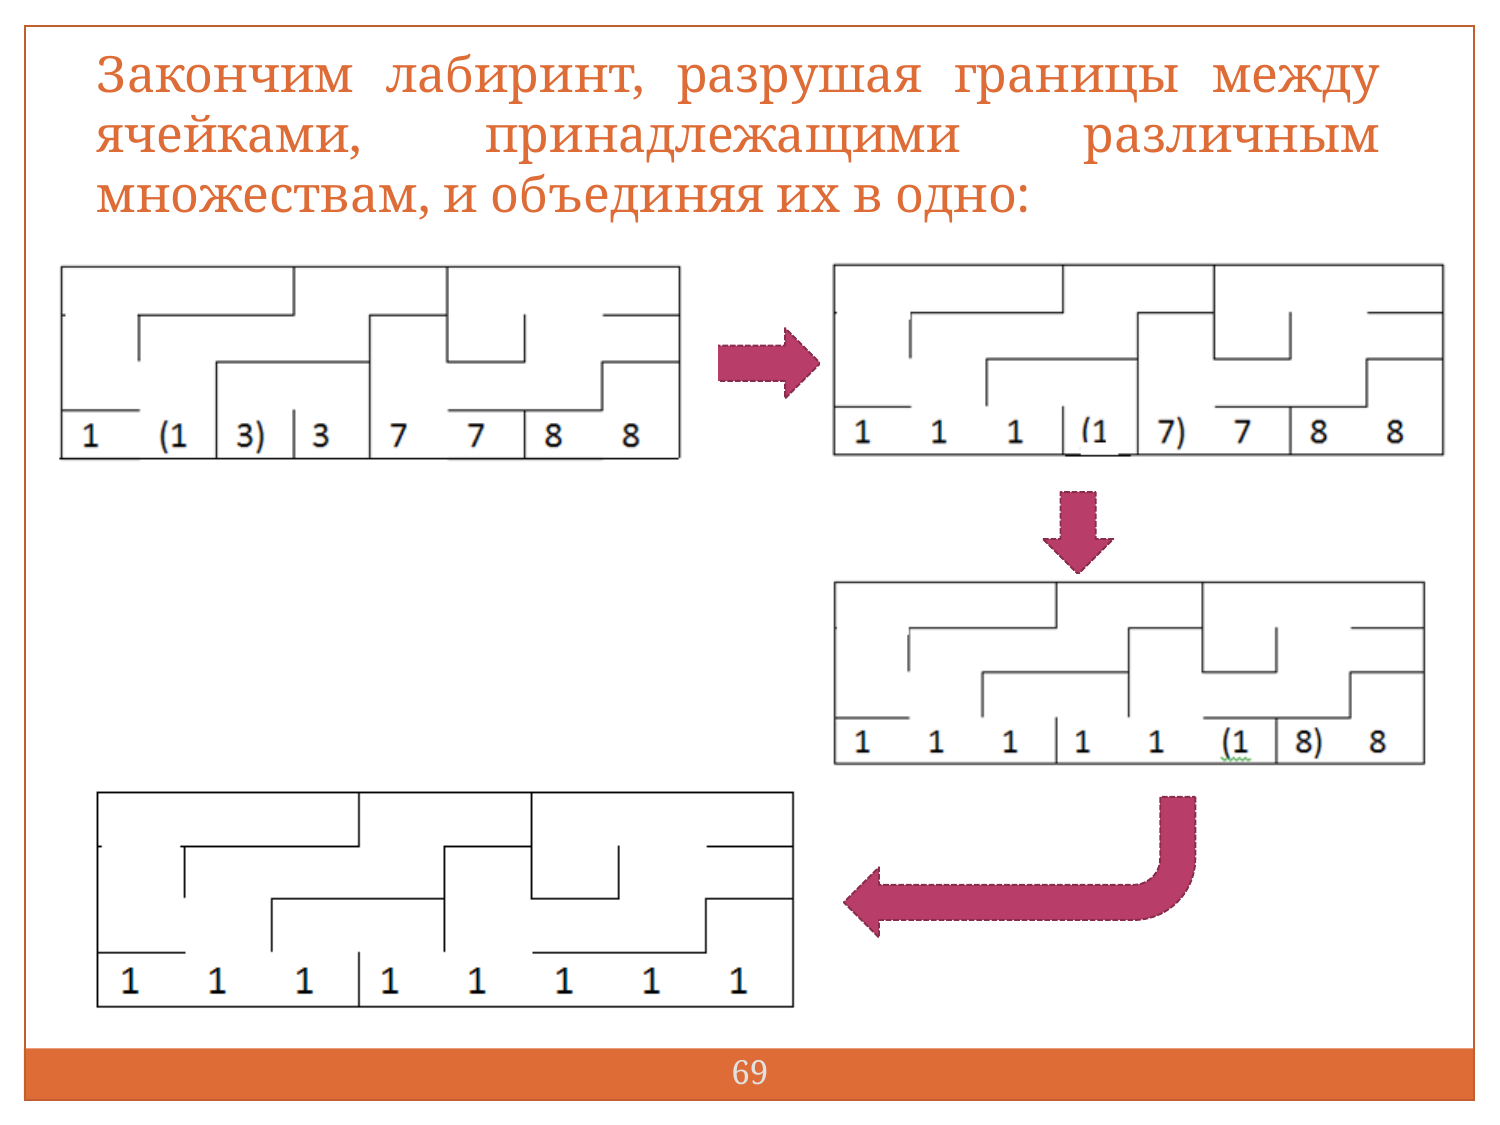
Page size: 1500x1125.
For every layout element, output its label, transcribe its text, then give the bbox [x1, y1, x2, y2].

picture [58, 257, 719, 488]
text_box [726, 327, 813, 399]
picture [820, 573, 1463, 792]
text_box [843, 801, 1197, 938]
slide_number 69 [699, 1037, 800, 1110]
text_box [1042, 491, 1115, 571]
text_box Закончим лабиринт, разрушая границы между ячейками, принадлежащими различным множествам, и объединяя их в одно: [82, 35, 1395, 230]
picture [820, 257, 1462, 471]
picture [90, 784, 810, 1016]
